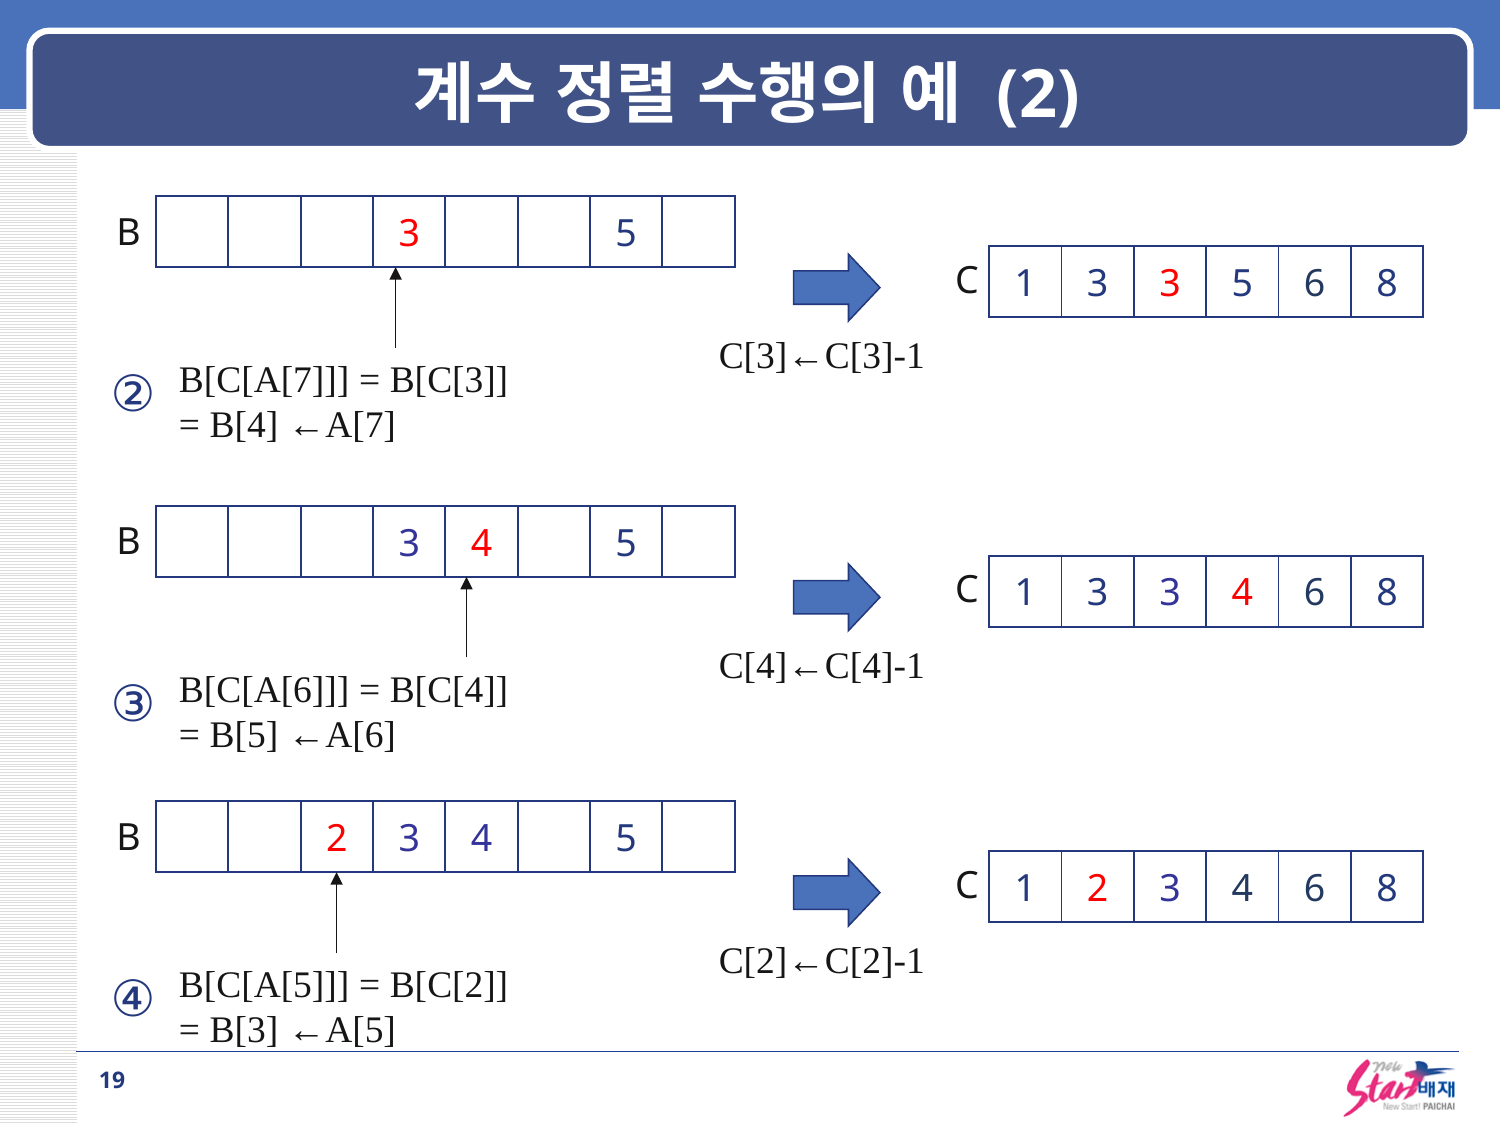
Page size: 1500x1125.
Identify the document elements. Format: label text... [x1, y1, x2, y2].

text_box B [101, 805, 156, 866]
title 계수 정렬 수행의 예 (2) [106, 44, 1388, 138]
table_header [446, 197, 517, 266]
table_header 4 [446, 802, 517, 871]
table_header 1 [990, 557, 1061, 626]
text_box [793, 563, 880, 631]
text_box B[C[A[5]]] = B[C[2]] = B[3] ←A[5] [164, 952, 524, 1058]
text_box C[3]←C[3]-1 [703, 323, 940, 384]
table_header 3 [374, 507, 444, 576]
table_header [229, 507, 300, 576]
text_box B [101, 200, 156, 261]
table_header 3 [1062, 247, 1133, 316]
table_header 3 [1135, 247, 1205, 316]
table_header [229, 802, 300, 871]
table_header 5 [591, 802, 661, 871]
table_header 8 [1352, 247, 1422, 316]
table_header 4 [446, 507, 517, 576]
text_box 19 [76, 1058, 148, 1099]
table_header [519, 507, 589, 576]
picture [1340, 1052, 1459, 1124]
text_box B [101, 510, 156, 570]
table_header 4 [1207, 557, 1278, 626]
table_header [157, 802, 227, 871]
text_box ② [95, 354, 171, 429]
table_header [663, 507, 734, 576]
text_box C[4]←C[4]-1 [703, 633, 940, 694]
text_box B[C[A[6]]] = B[C[4]] = B[5] ←A[6] [164, 657, 524, 762]
table_header 3 [1135, 852, 1205, 921]
table_header 5 [591, 507, 661, 576]
text_box C [940, 558, 994, 618]
text_box [793, 859, 880, 926]
table_header [302, 197, 372, 266]
table_header 1 [990, 852, 1061, 921]
table_header [663, 802, 734, 871]
table_header 5 [591, 197, 661, 266]
text_box C [940, 248, 994, 309]
text_box [793, 254, 880, 321]
table_header [302, 507, 372, 576]
text_box ④ [95, 959, 171, 1034]
table_header 3 [374, 197, 444, 266]
table_header 1 [990, 247, 1061, 316]
table_header 2 [1062, 852, 1133, 921]
table_header [519, 802, 589, 871]
table_header 8 [1352, 852, 1422, 921]
text_box B[C[A[7]]] = B[C[3]] = B[4] ←A[7] [164, 347, 524, 453]
table_header 6 [1279, 852, 1350, 921]
table_header 3 [1135, 557, 1205, 626]
text_box ③ [95, 663, 171, 739]
table_header [157, 507, 227, 576]
table_header [519, 197, 589, 266]
text_box C [940, 853, 994, 914]
table_header 4 [1207, 852, 1278, 921]
table_header 5 [1207, 247, 1278, 316]
table_header [663, 197, 734, 266]
table_header 6 [1279, 247, 1350, 316]
table_header 6 [1279, 557, 1350, 626]
table_header [229, 197, 300, 266]
table_header 2 [302, 802, 372, 871]
table_header 8 [1352, 557, 1422, 626]
text_box C[2]←C[2]-1 [703, 928, 940, 989]
table_header 3 [374, 802, 444, 871]
table_header [157, 197, 227, 266]
table_header 3 [1062, 557, 1133, 626]
